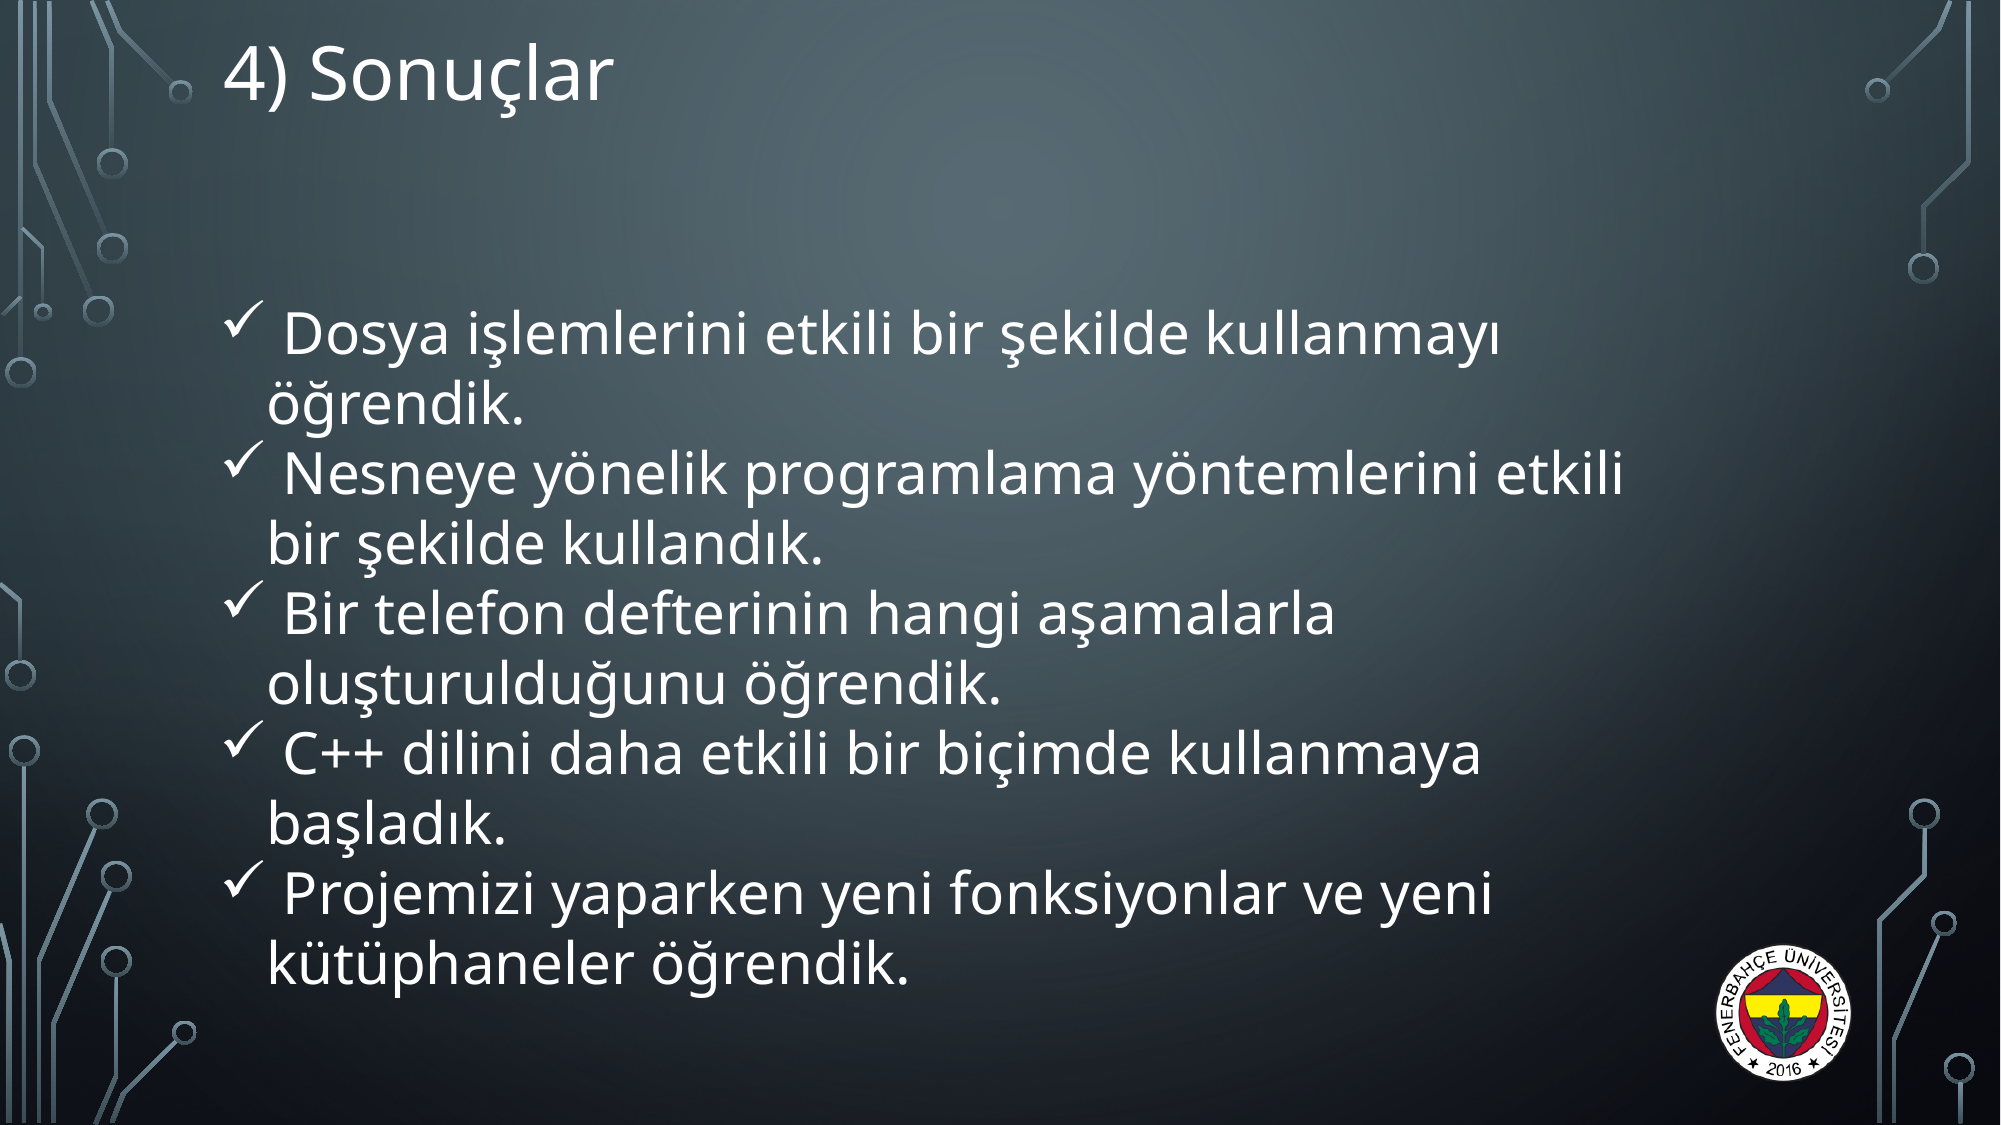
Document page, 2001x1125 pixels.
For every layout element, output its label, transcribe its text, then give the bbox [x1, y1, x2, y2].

text_box 4) Sonuçlar [208, 0, 1263, 127]
text_box Dosya işlemlerini etkili bir şekilde kullanmayı öğrendik. Nesneye yönelik programlama yöntemlerini etkili bir şekilde kullandık. Bir telefon defterinin hangi aşamalarla oluşturulduğunu öğrendik. C++ dilini daha etkili bir biçimde kullanmaya başladık. Projemizi yaparken yeni fonksiyonlar ve yeni kütüphaneler öğrendik. [204, 289, 1715, 1004]
picture [1713, 943, 1852, 1082]
